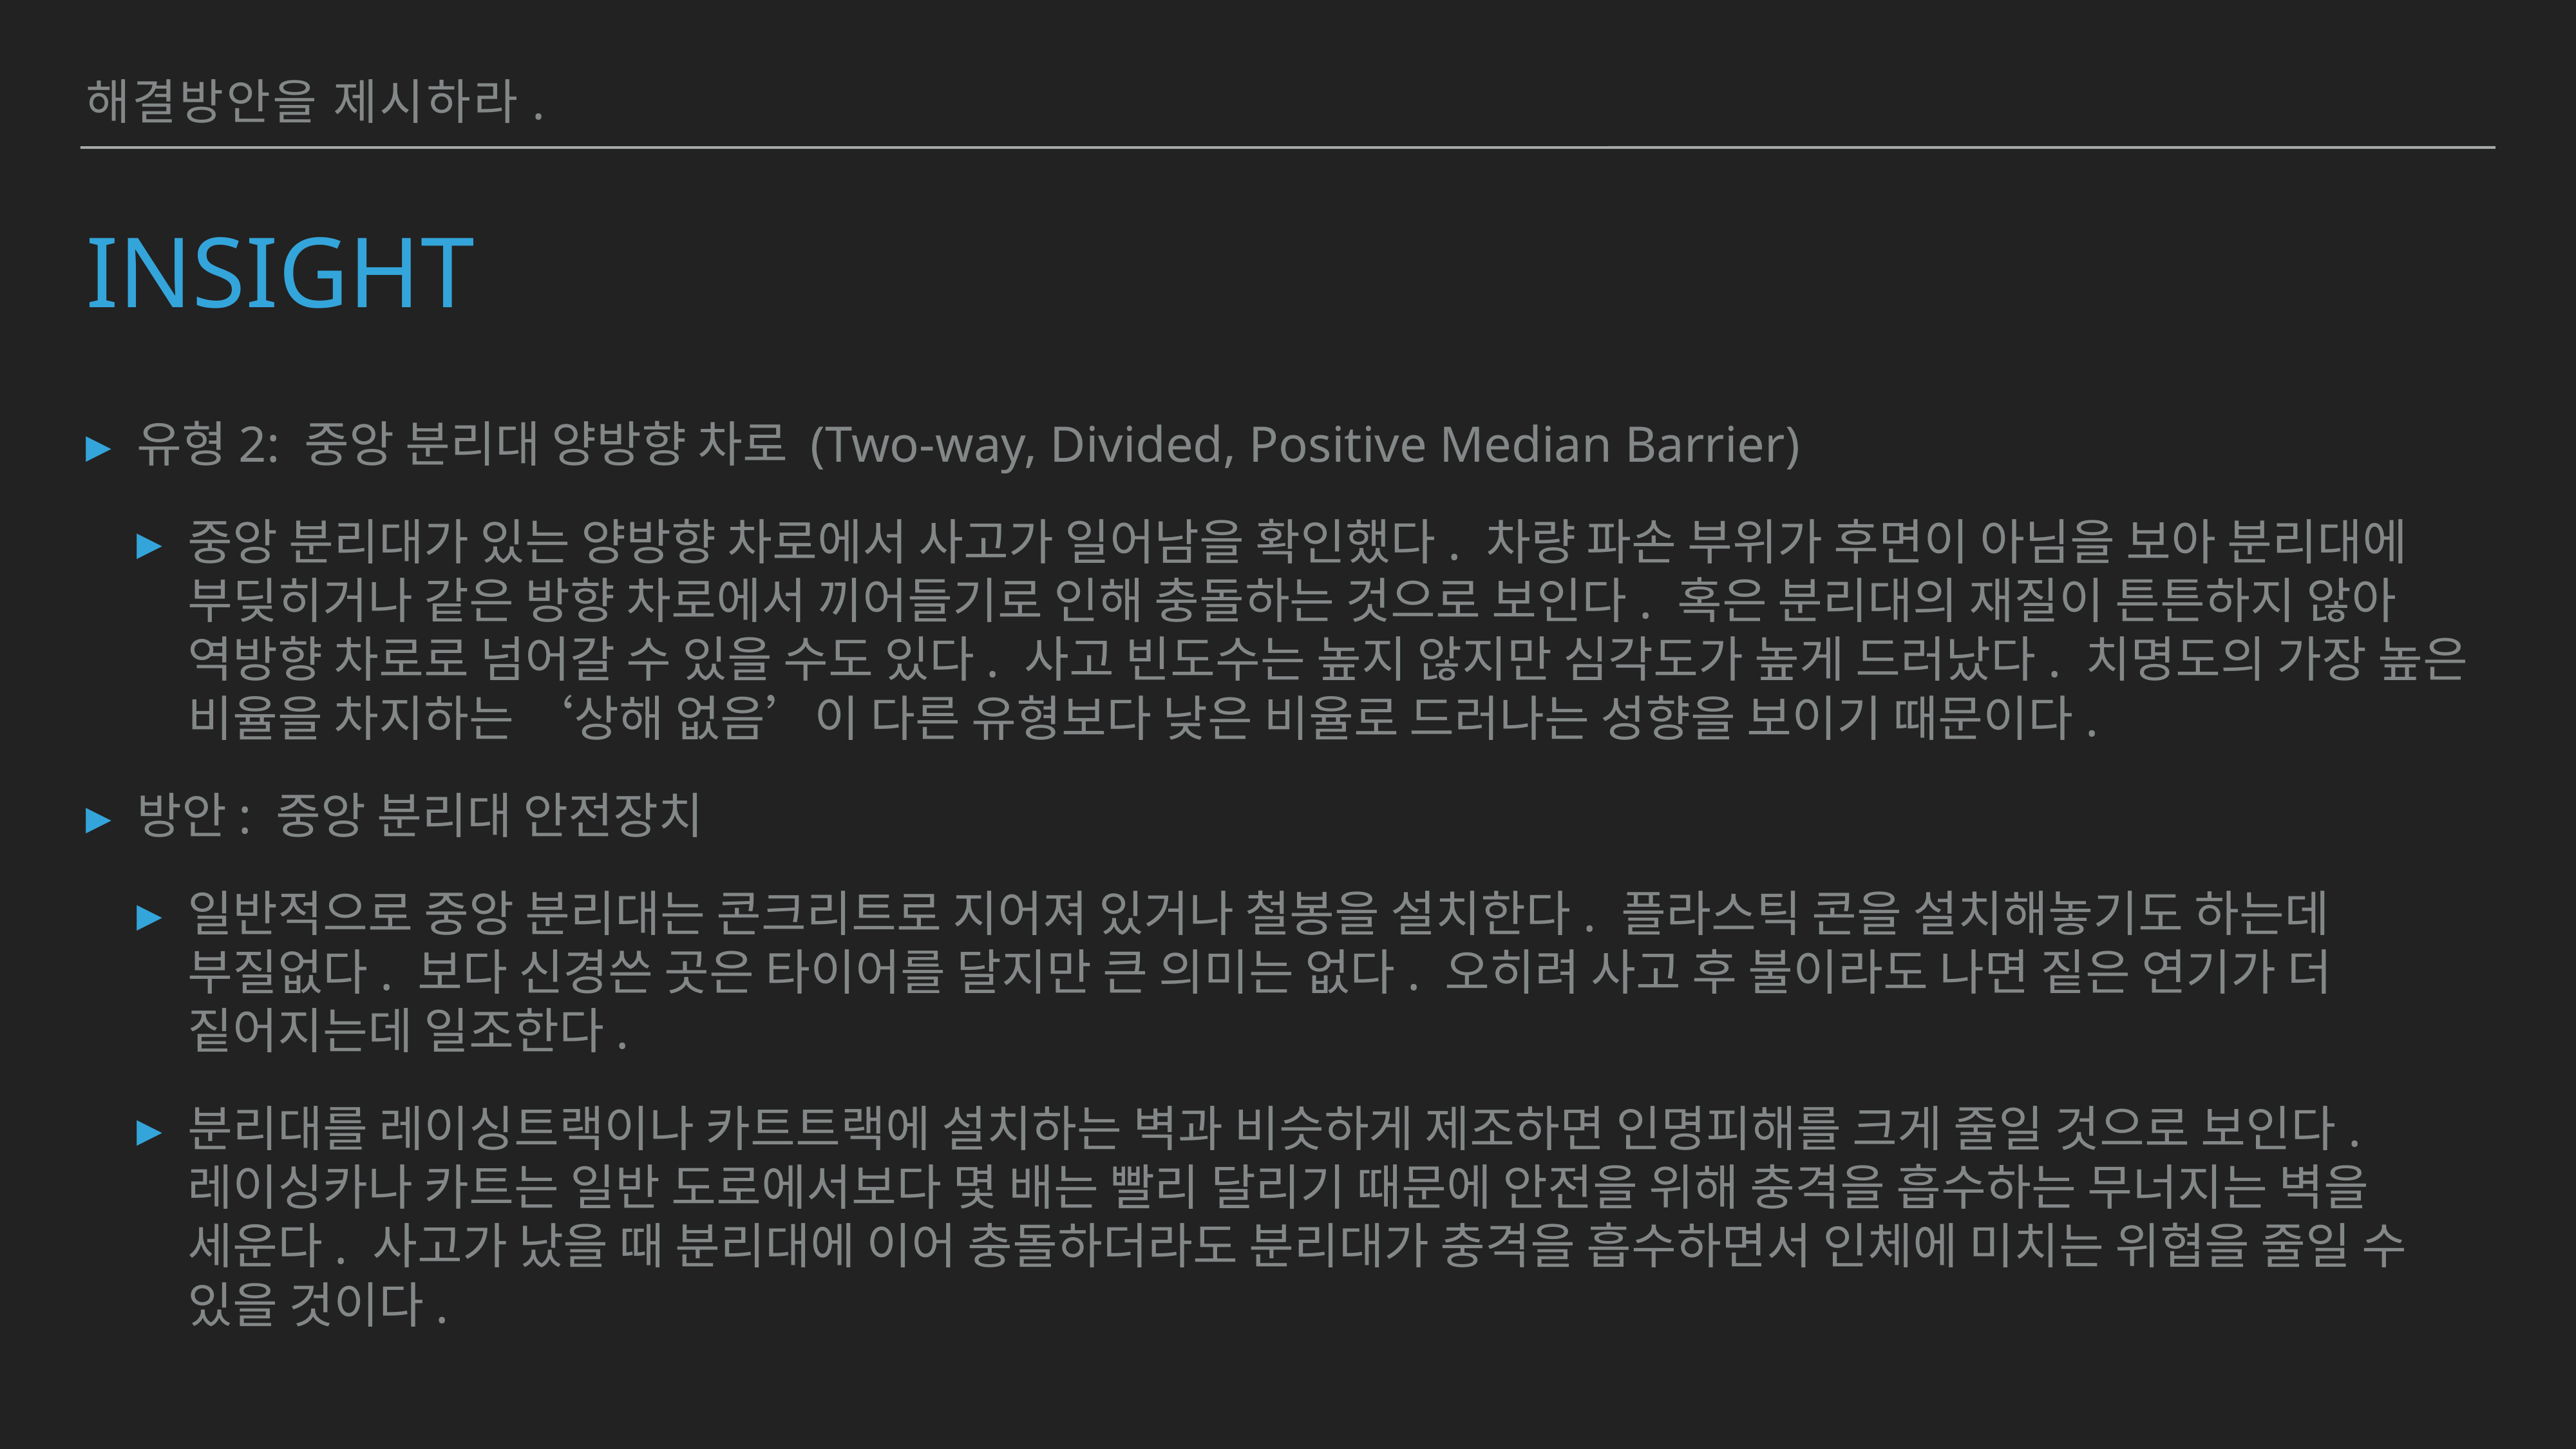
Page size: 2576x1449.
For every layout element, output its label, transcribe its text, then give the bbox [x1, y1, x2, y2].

list 해결방안을 제시하라. [80, 63, 2295, 135]
list 유형2: 중앙 분리대 양방향 차로 (Two-way, Divided, Positive Median Barrier) 중앙 분리대가 있는 양방향 차로에서 사고가 일어남을 확인했다. 차량 파손 부위가 후면이 아님을 보아 분리대에 부딪히거나 같은 방향 차로에서 끼어들기로 인해 충돌하는 것으로 보인다. 혹은 분리대의 재질이 튼튼하지 않아 역방향 차로로 넘어갈 수 있을 수도 있다. 사고 빈도수는 높지 않지만 심각도가 높게 드러났다. 치명도의 가장 높은 비율을 차지하는 ‘상해 없음’이 다른 유형보다 낮은 비율로 드러나는 성향을 보이기 때문이다. 방안: 중앙 분리대 안전장치 일반적으로 중앙 분리대는 콘크리트로 지어져 있거나 철봉을 설치한다. 플라스틱 콘을 설치해놓기도 하는데 부질없다. 보다 신경쓴 곳은 타이어를 달지만 큰 의미는 없다. 오히려 사고 후 불이라도 나면 짙은 연기가 더 짙어지는데 일조한다. 분리대를 레이싱트랙이나 카트트랙에 설치하는 벽과 비슷하게 제조하면 인명피해를 크게 줄일 것으로 보인다. 레이싱카나 카트는 일반 도로에서보다 몇 배는 빨리 달리기 때문에 안전을 위해 충격을 흡수하는 무너지는 벽을 세운다. 사고가 났을 때 분리대에 이어 충돌하더라도 분리대가 충격을 흡수하면서 인체에 미치는 위협을 줄일 수 있을 것이다. [80, 407, 2496, 1316]
title Insight [80, 227, 2496, 336]
